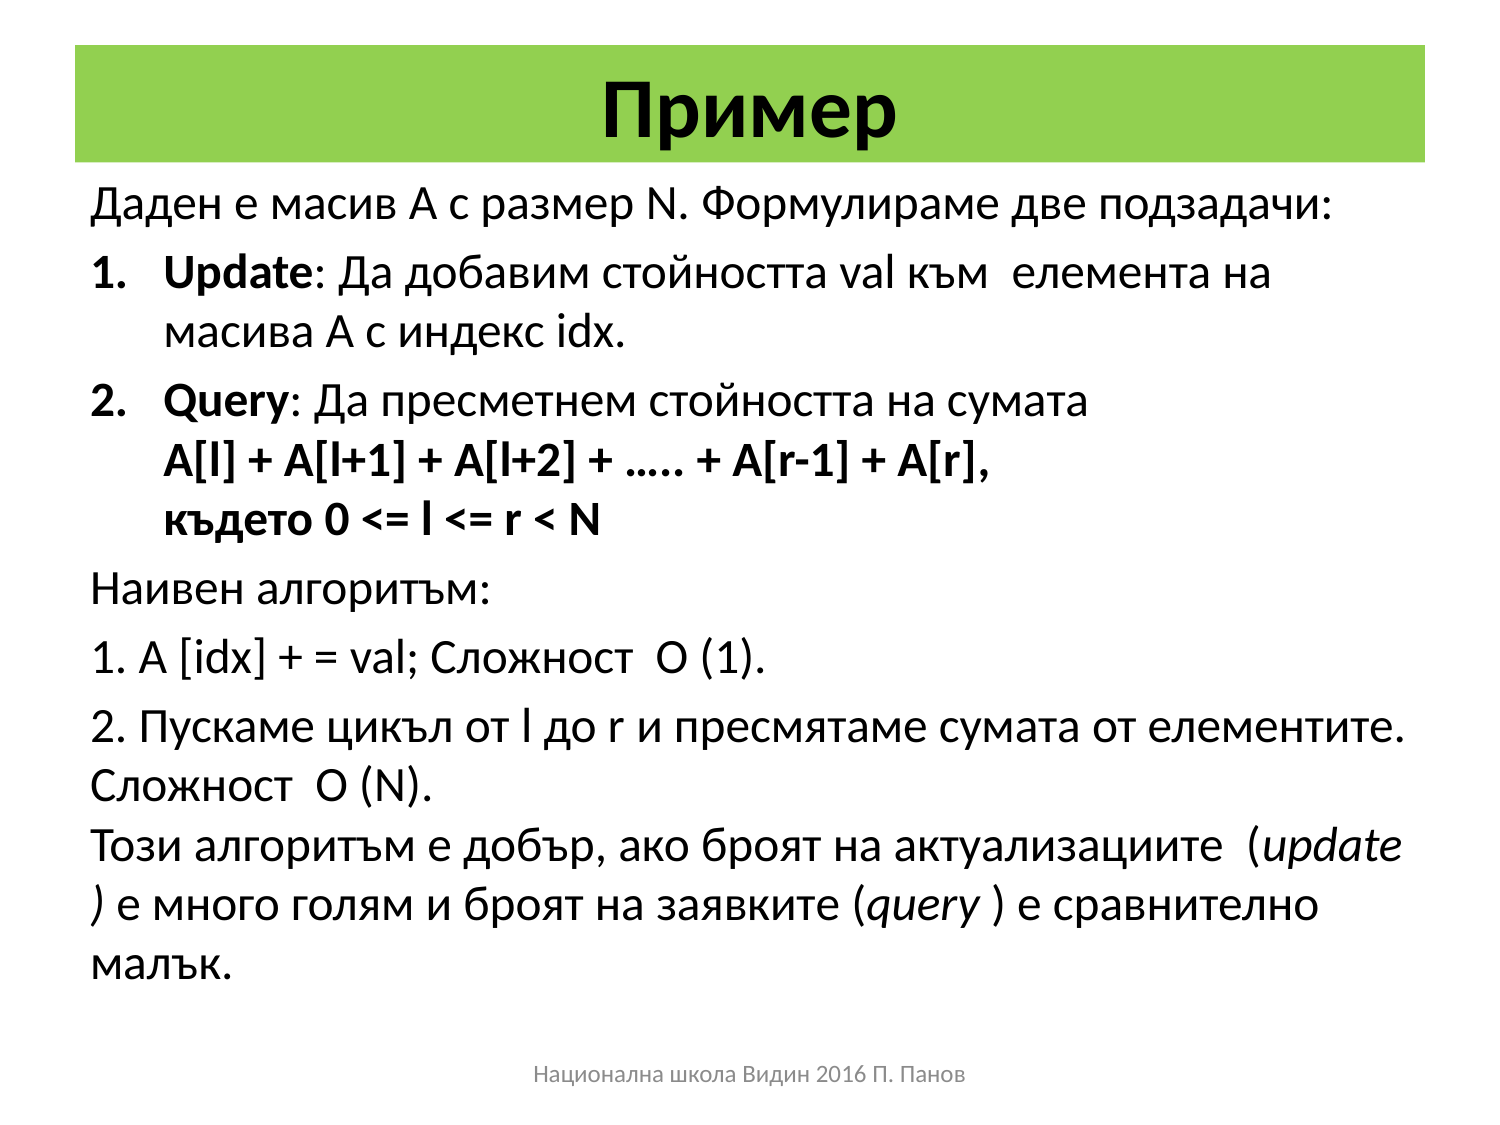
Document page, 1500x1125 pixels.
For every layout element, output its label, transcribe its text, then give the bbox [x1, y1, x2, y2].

title Пример [75, 45, 1425, 162]
footer Национална школа Видин 2016 П. Панов [512, 1042, 988, 1103]
list Даден е масив A с размер N. Формулираме две подзадачи: Update: Да добавим стойността val към елемента на масива A с индекс idx. Query: Да пресметнем стойността на сумата A[l] + A[l+1] + A[l+2] + ….. + A[r-1] + A[r], където 0 <= l <= r < N Наивен алгоритъм: 1. A [idx] + = val; Сложност O (1). 2. Пускаме цикъл от l до r и пресмятаме сумата от елементите. Сложност O (N). Този алгоритъм е добър, ако броят на актуализациите (update ) е много голям и броят на заявкитe (query ) е сравнително малък. [75, 162, 1425, 1005]
